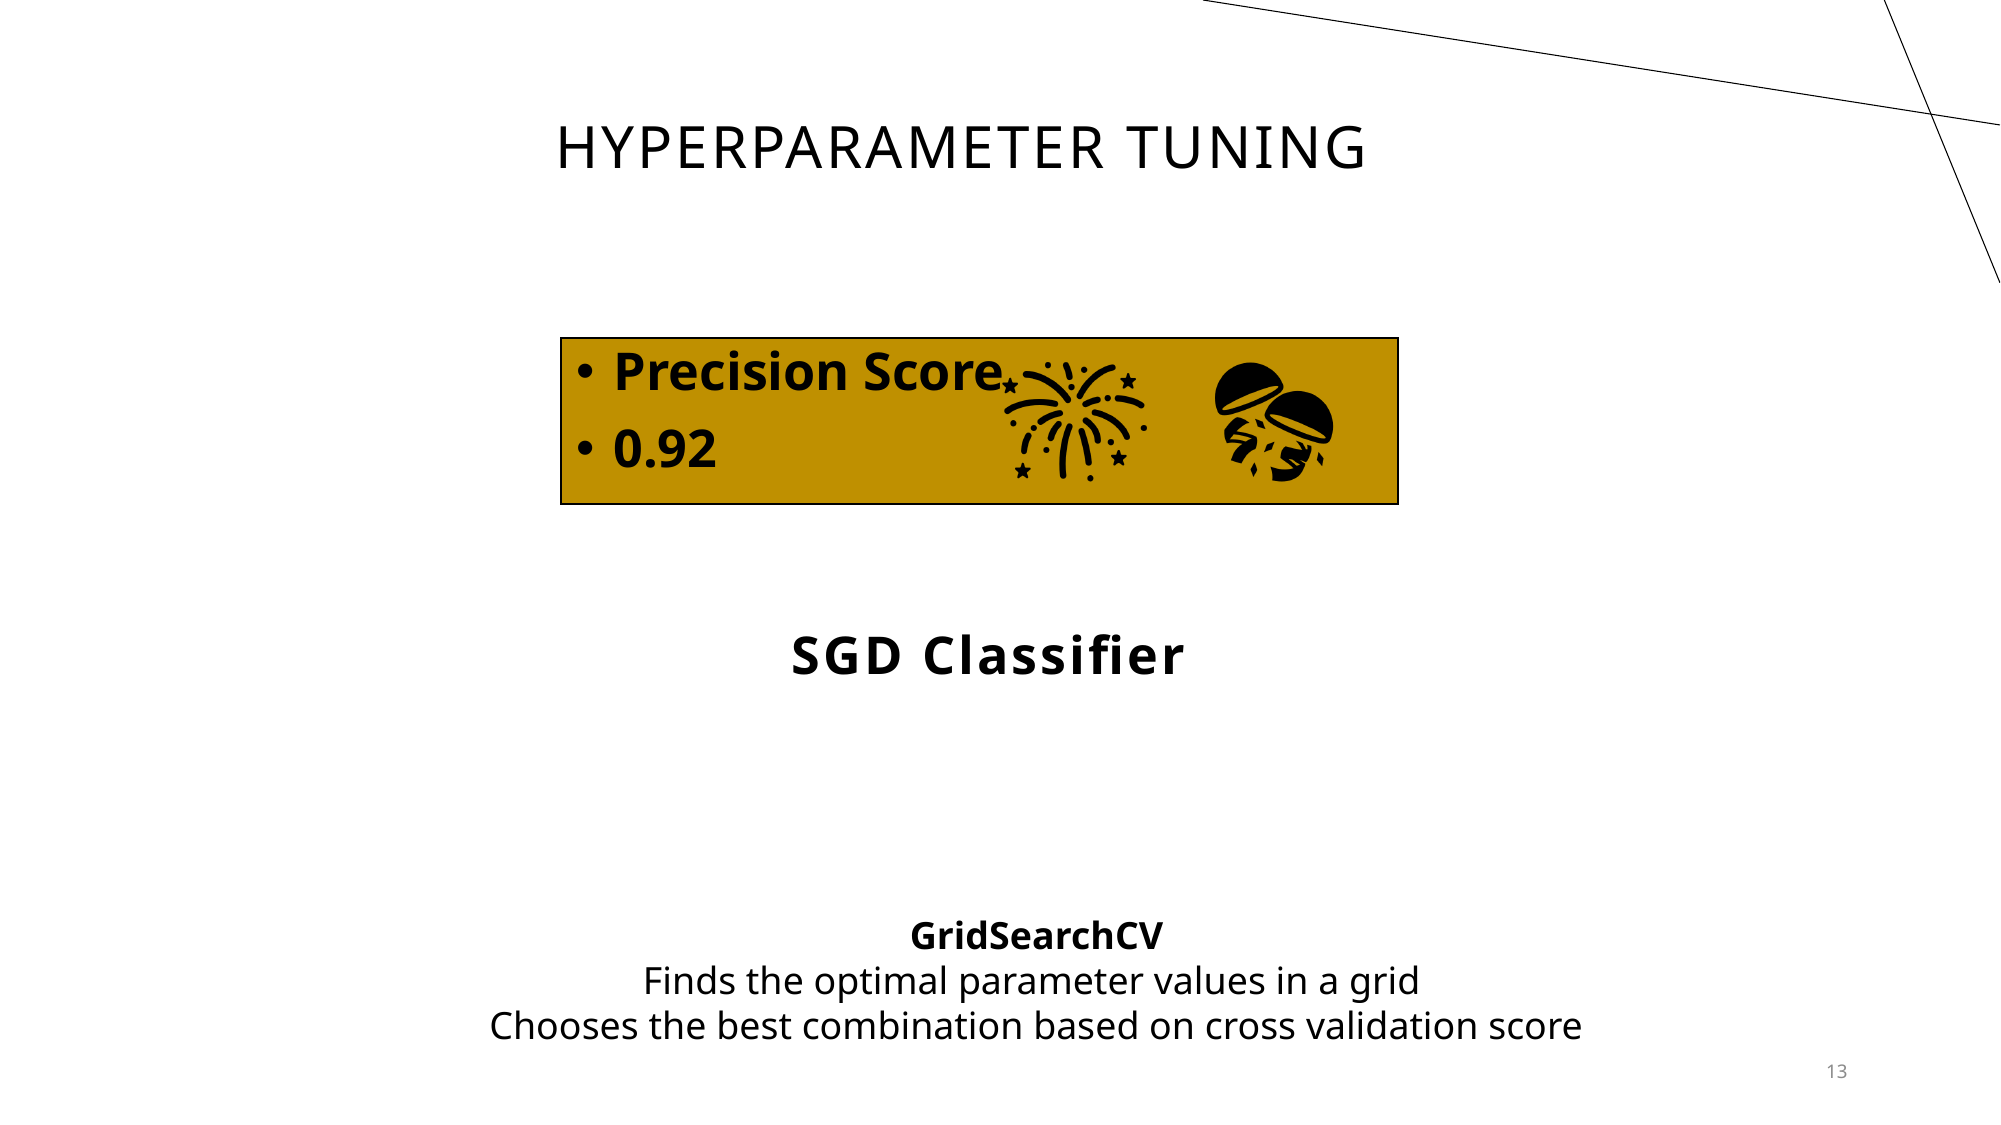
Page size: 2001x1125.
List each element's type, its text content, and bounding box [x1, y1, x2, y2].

text_box GridSearchCV Finds the optimal parameter values in a grid Chooses the best combination based on cross validation score [456, 904, 1618, 1055]
text_box Precision Score 0.92 [560, 337, 1399, 505]
slide_number 13 [1412, 1042, 1863, 1103]
title Hyperparameter Tuning [280, 41, 1662, 259]
picture [999, 346, 1150, 497]
list SGD Classifier [564, 627, 1413, 688]
picture [1199, 346, 1350, 497]
